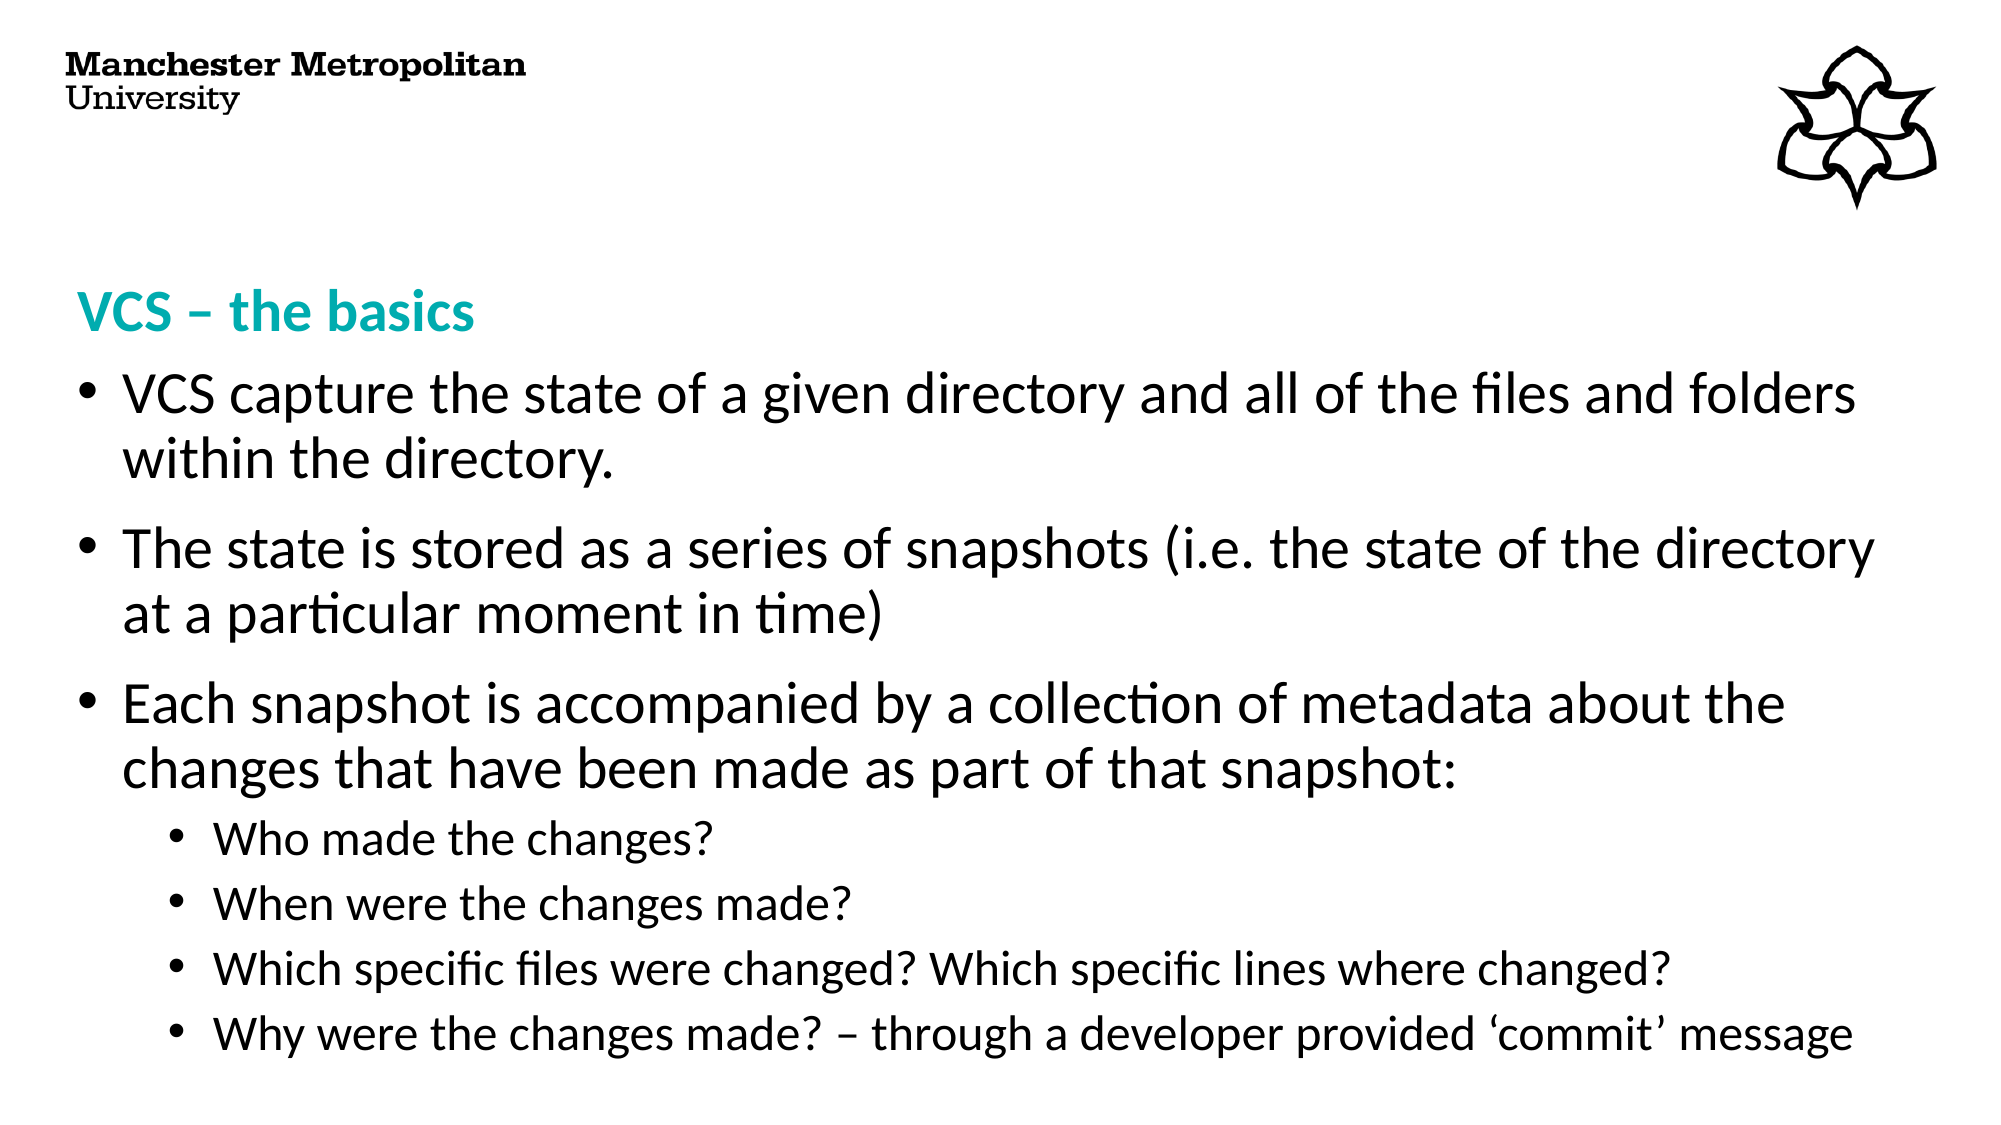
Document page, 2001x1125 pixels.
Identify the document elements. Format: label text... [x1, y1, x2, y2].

picture [55, 42, 536, 124]
picture [1765, 34, 1948, 221]
list VCS capture the state of a given directory and all of the files and folders within the directory. The state is stored as a series of snapshots (i.e. the state of the directory at a particular moment in time) Each snapshot is accompanied by a collection of metadata about the changes that have been made as part of that snapshot: Who made the changes? When were the changes made? Which specific files were changed? Which specific lines where changed? Why were the changes made? – through a developer provided ‘commit’ message [62, 352, 1938, 961]
title VCS – the basics [62, 270, 1788, 352]
